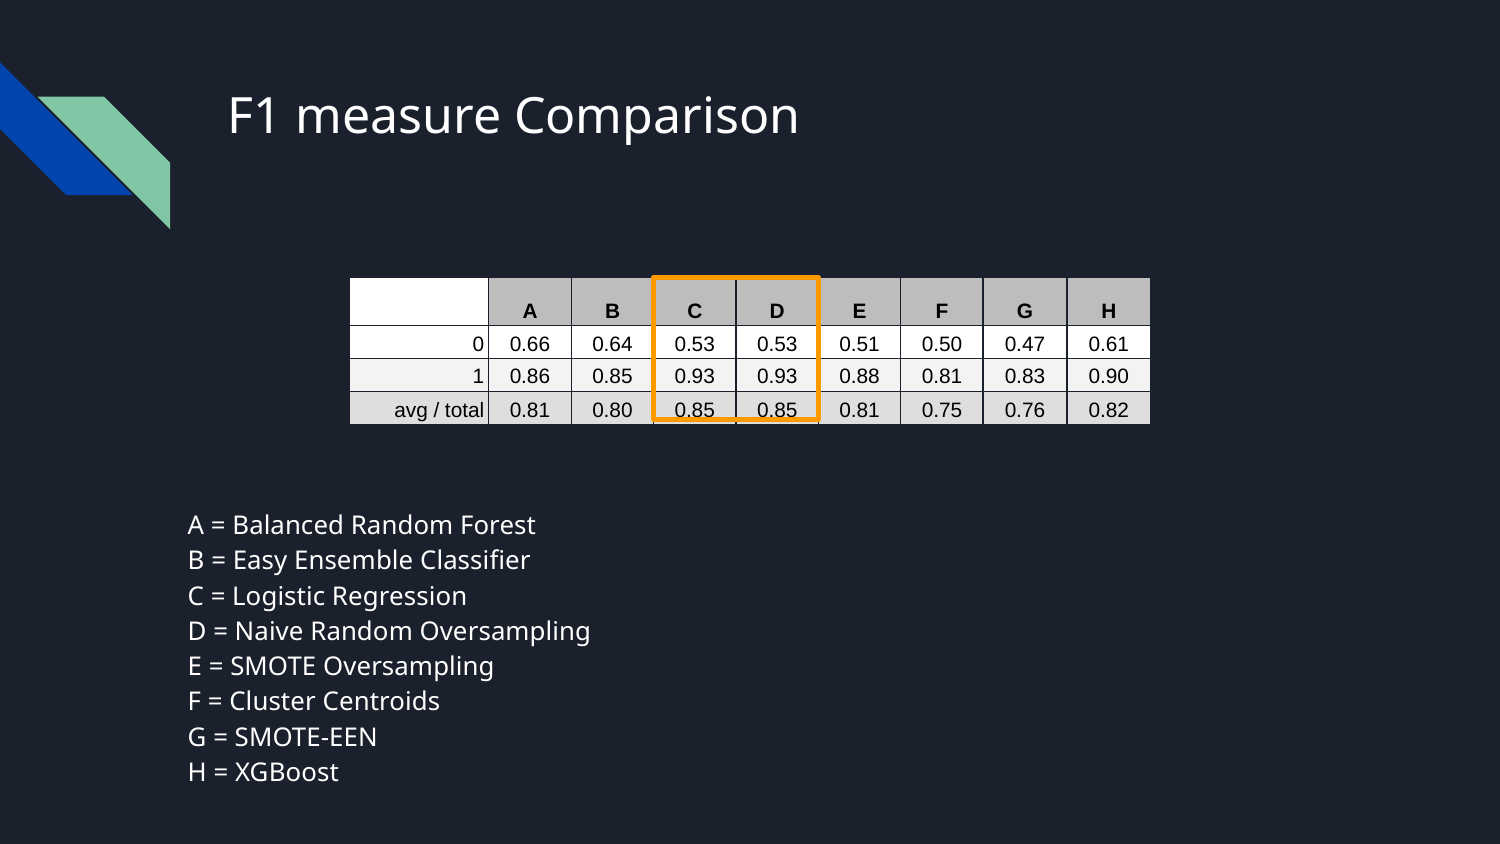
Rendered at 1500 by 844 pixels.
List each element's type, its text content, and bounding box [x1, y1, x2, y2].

table_cell 0.50 [901, 326, 982, 358]
table_cell 0.76 [984, 392, 1066, 424]
table_cell 0.66 [489, 326, 571, 358]
table_header G [984, 278, 1066, 325]
table_header H [1068, 278, 1150, 325]
table_cell 0.81 [489, 392, 571, 424]
table_cell avg / total [350, 392, 488, 424]
table_cell 0.85 [572, 359, 653, 391]
table_cell 0.83 [984, 359, 1066, 391]
title A = Balanced Random Forest B = Easy Ensemble Classifier C = Logistic Regression D = Naive Random Oversampling E = SMOTE Oversampling F = Cluster Centroids G = SMOTE-EEN H = XGBoost [172, 491, 1328, 805]
text_box [653, 277, 819, 420]
table_cell 0.85 [654, 420, 735, 424]
table_cell 0.61 [1068, 326, 1150, 358]
table_header A [489, 278, 571, 325]
table_header F [901, 278, 982, 325]
table_cell 0.81 [819, 392, 900, 424]
table_cell 0.81 [901, 359, 982, 391]
table_header [350, 278, 488, 325]
table_cell 0.51 [819, 326, 900, 358]
table_cell 0.86 [489, 359, 571, 391]
table_cell 0.88 [819, 359, 900, 391]
table_cell 0.80 [572, 392, 653, 424]
table_cell 0.82 [1068, 392, 1150, 424]
table_cell 0.47 [984, 326, 1066, 358]
table_cell 0.75 [901, 392, 982, 424]
table_header E [819, 278, 900, 325]
table_cell 0.90 [1068, 359, 1150, 391]
table_cell 1 [350, 359, 488, 391]
table_cell 0.64 [572, 326, 653, 358]
title F1 measure Comparison [212, 64, 1368, 215]
table_header B [572, 278, 653, 325]
table_cell 0 [350, 326, 488, 358]
table_cell 0.85 [737, 420, 818, 424]
